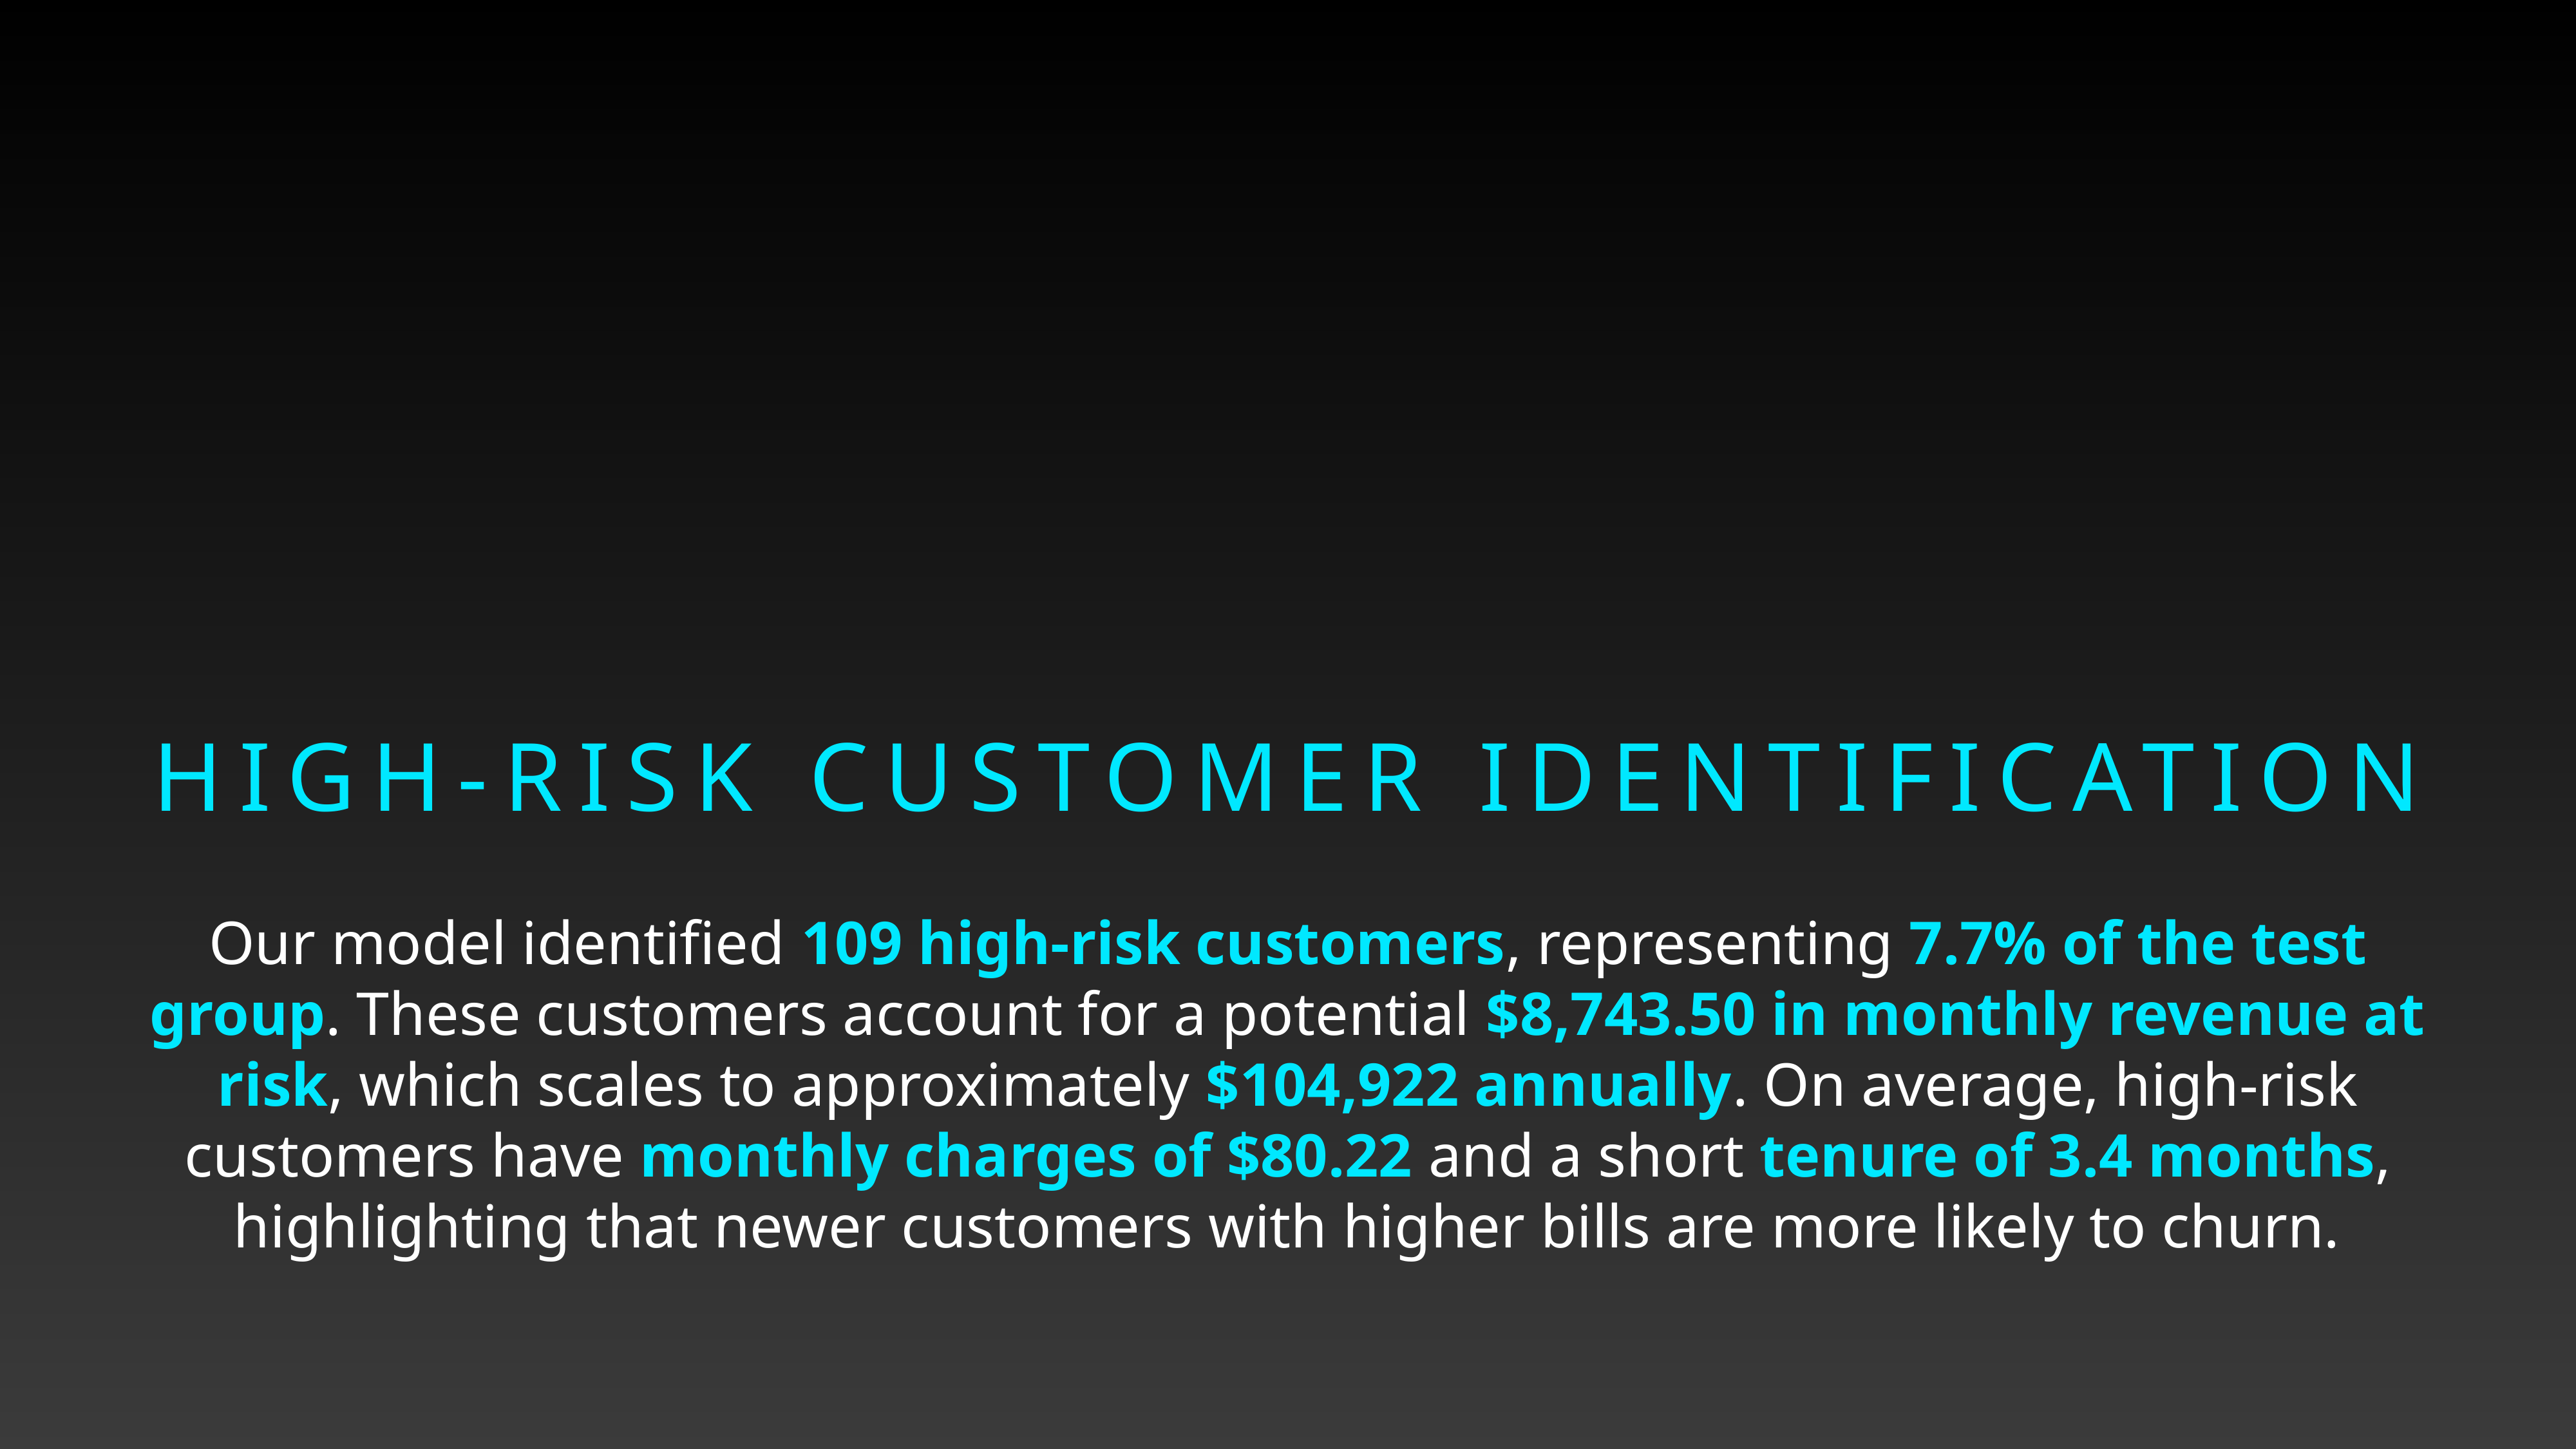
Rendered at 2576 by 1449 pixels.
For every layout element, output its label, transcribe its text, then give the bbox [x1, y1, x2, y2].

list Our model identified 109 high-risk customers, representing 7.7% of the test group. These customers account for a potential $8,743.50 in monthly revenue at risk, which scales to approximately $104,922 annually. On average, high-risk customers have monthly charges of $80.22 and a short tenure of 3.4 months, highlighting that newer customers with higher bills are more likely to churn. [133, 900, 2443, 1375]
list HIGH-RISK CUSTOMER IDENTIFICATION [133, 412, 2443, 887]
